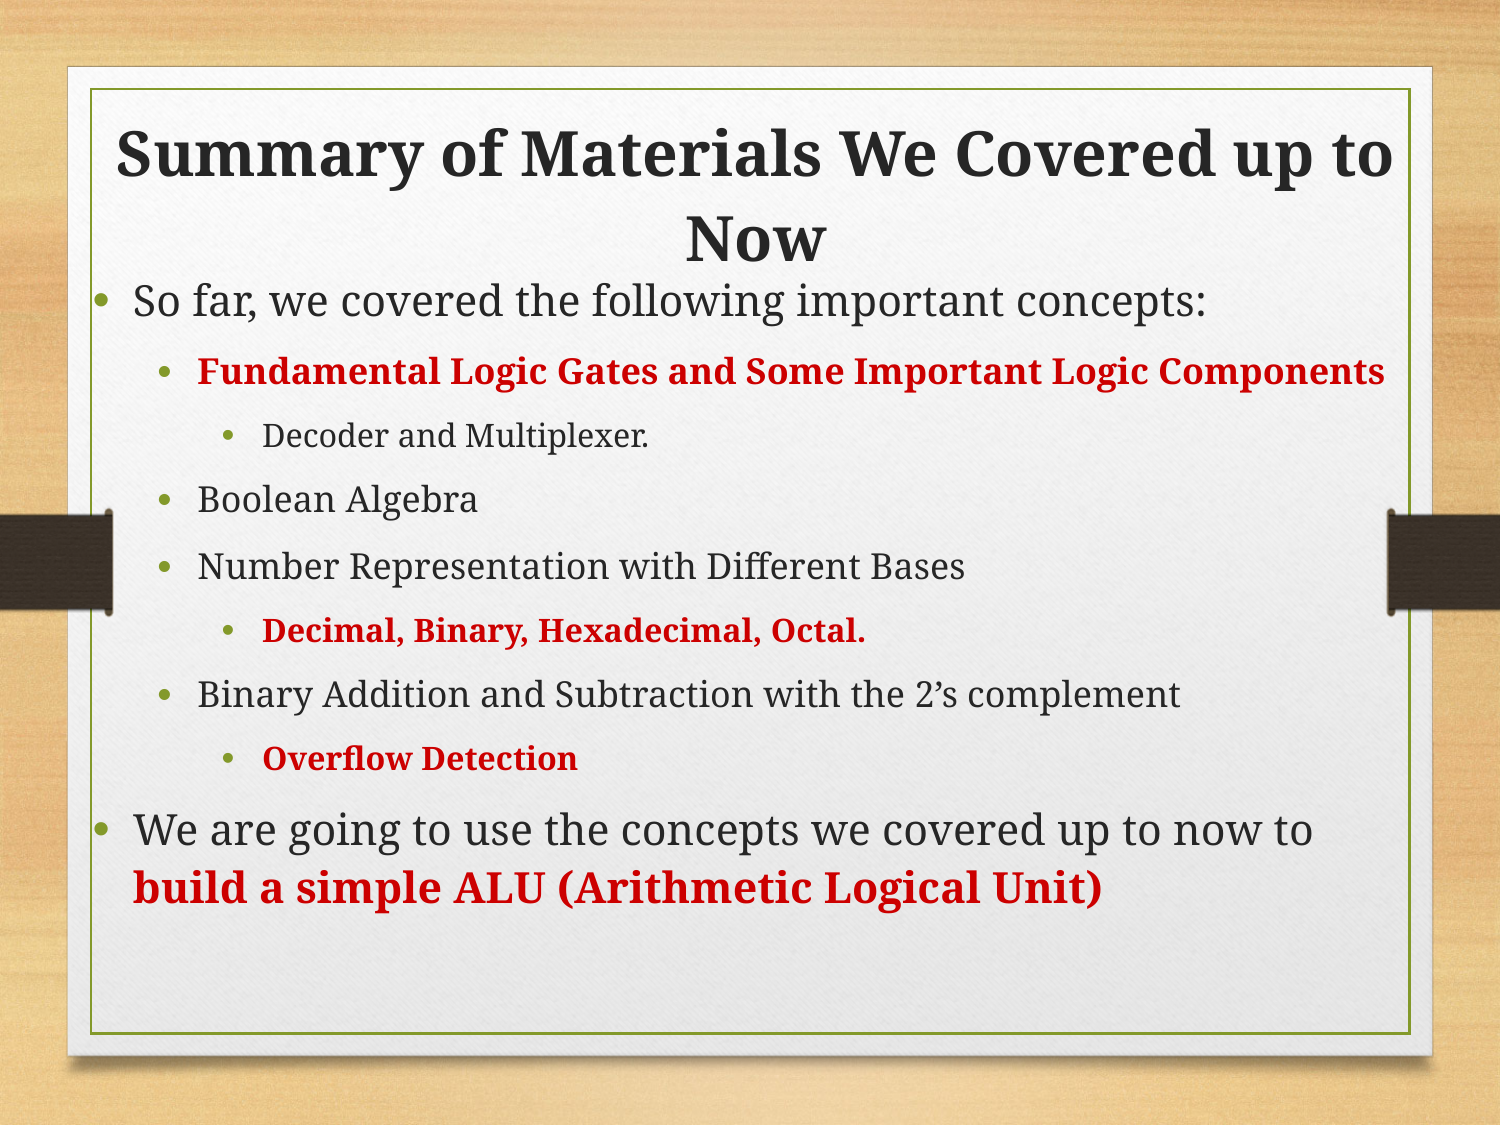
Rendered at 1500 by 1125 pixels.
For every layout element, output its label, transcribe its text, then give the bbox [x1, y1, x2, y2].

picture [0, 0, 1500, 1125]
title Summary of Materials We Covered up to Now [99, 87, 1413, 262]
list So far, we covered the following important concepts: Fundamental Logic Gates and Some Important Logic Components Decoder and Multiplexer. Boolean Algebra Number Representation with Different Bases Decimal, Binary, Hexadecimal, Octal. Binary Addition and Subtraction with the 2’s complement Overflow Detection We are going to use the concepts we covered up to now to build a simple ALU (Arithmetic Logical Unit) [77, 262, 1416, 975]
